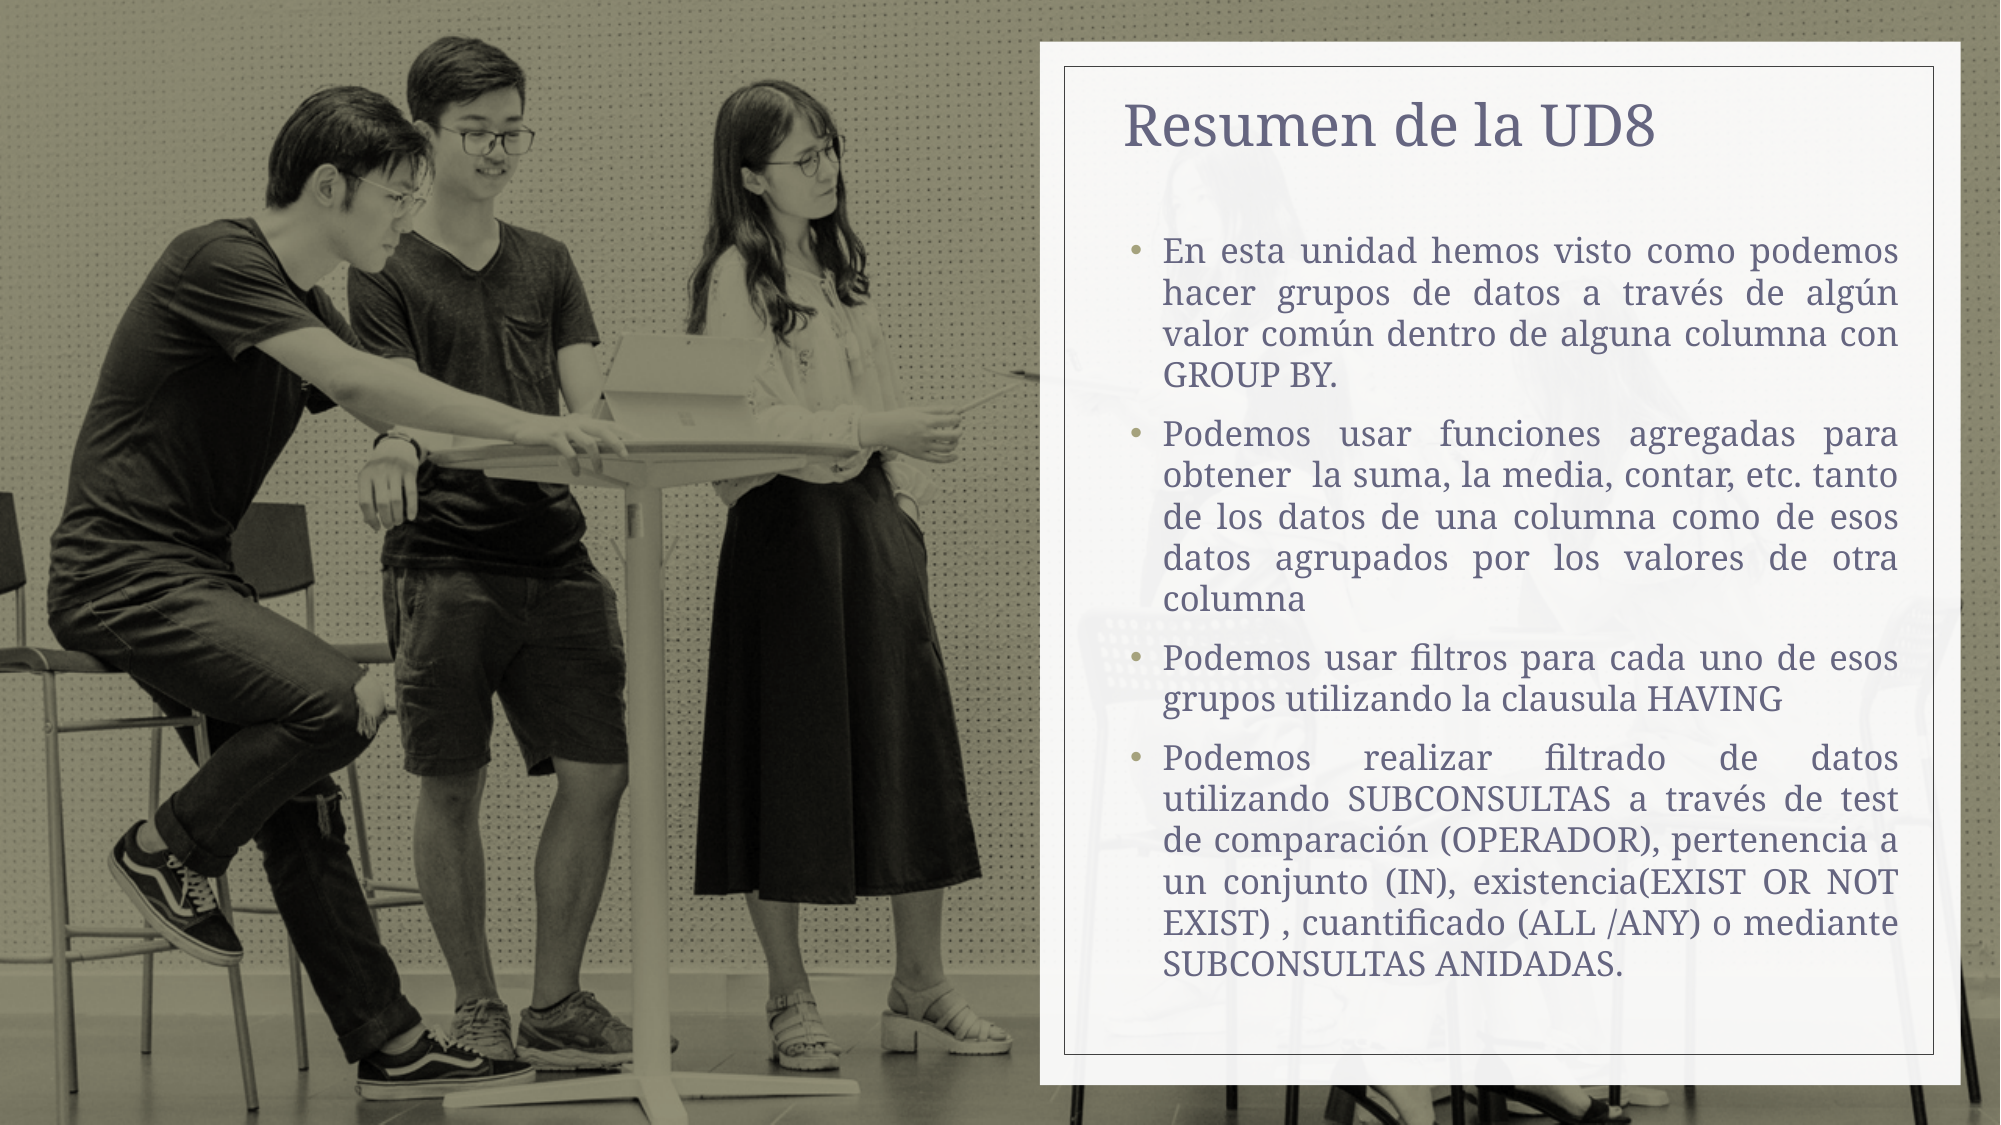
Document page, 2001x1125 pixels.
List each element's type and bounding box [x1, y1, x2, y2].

list [0, 0, 2000, 1125]
